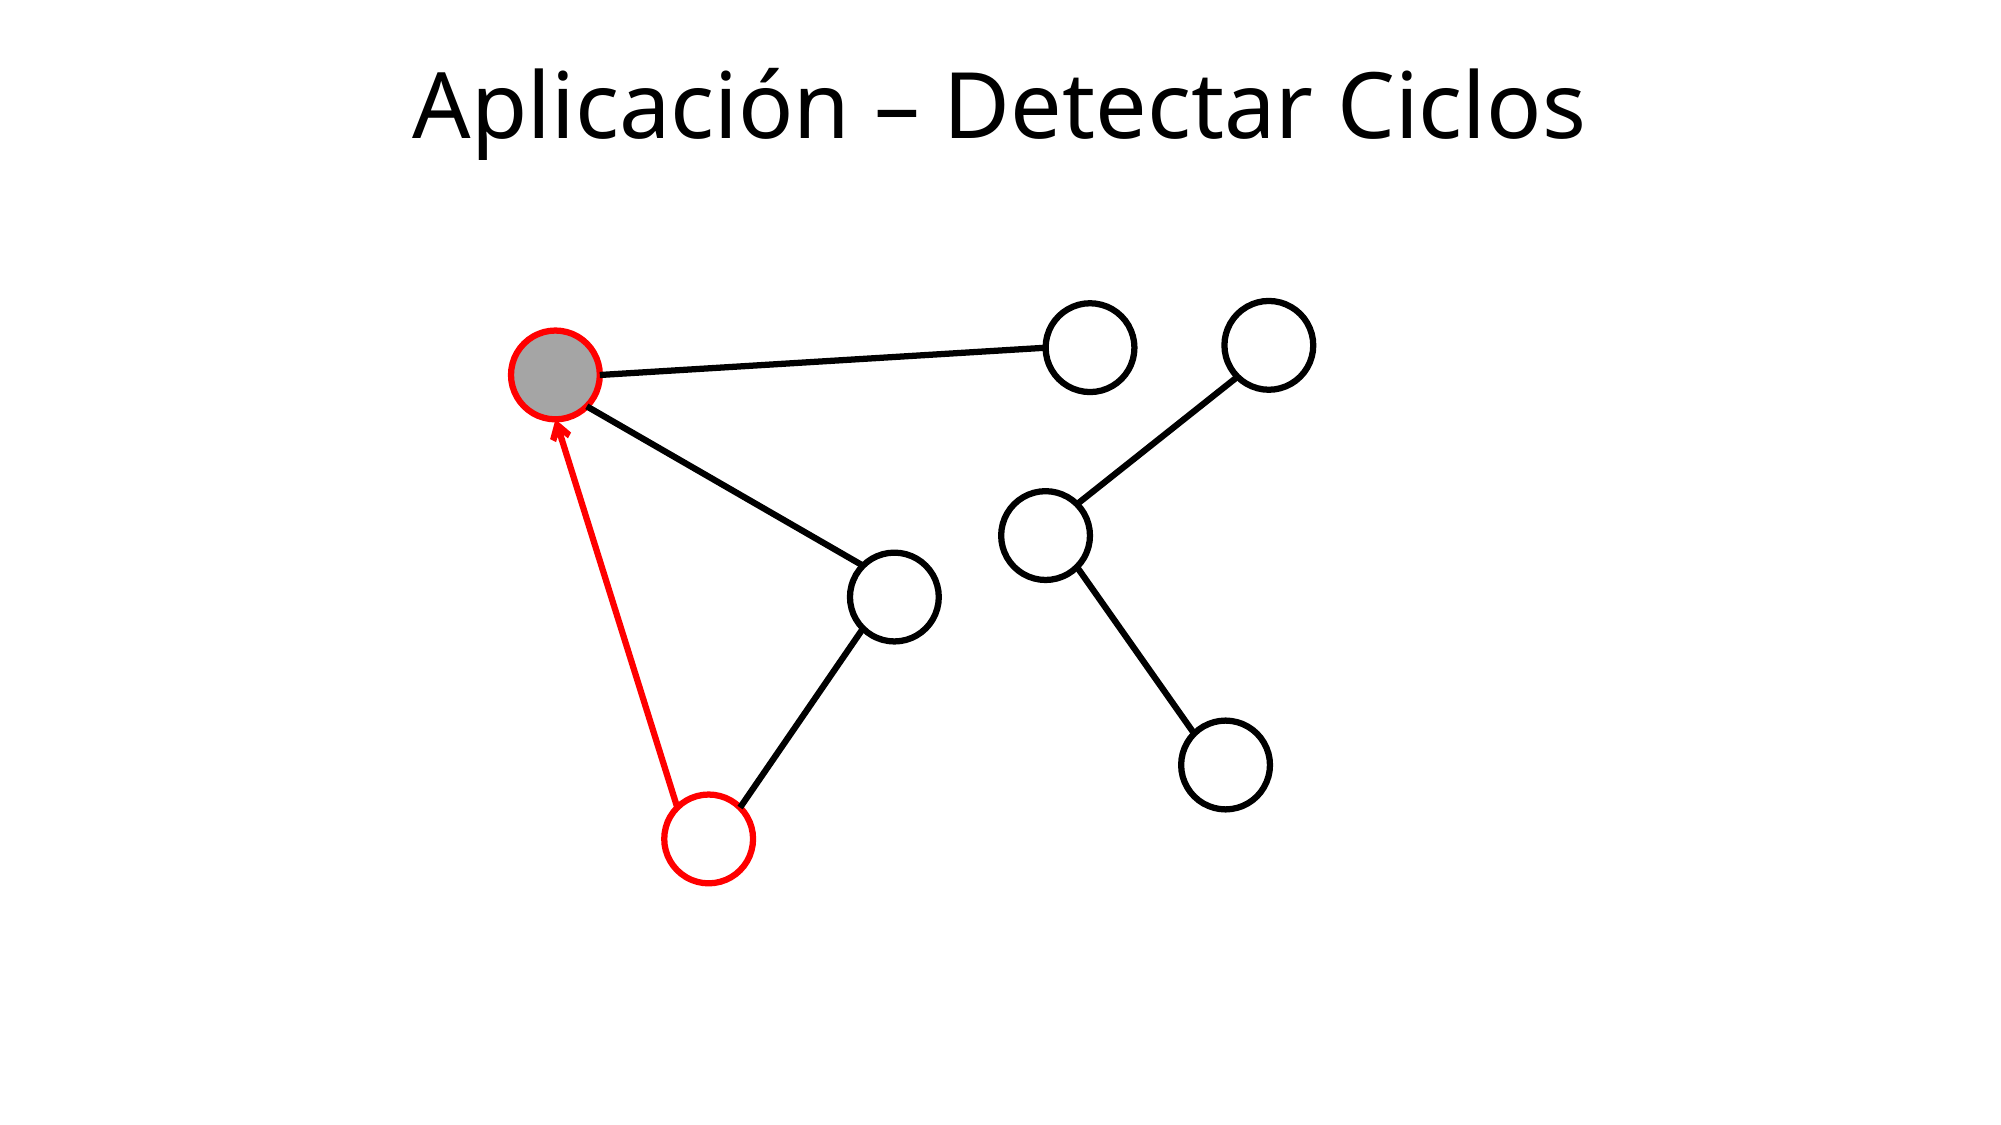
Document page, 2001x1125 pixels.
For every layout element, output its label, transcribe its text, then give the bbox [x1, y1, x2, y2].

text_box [1077, 376, 1238, 505]
text_box [1180, 719, 1272, 811]
text_box [848, 551, 940, 643]
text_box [740, 628, 863, 808]
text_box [599, 347, 1046, 375]
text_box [1076, 567, 1195, 734]
text_box [1044, 302, 1136, 392]
text_box [663, 793, 755, 885]
title Aplicación – Detectar Ciclos [0, 0, 2000, 218]
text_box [586, 406, 863, 566]
text_box [1000, 490, 1092, 582]
text_box [1223, 299, 1315, 391]
text_box [509, 329, 601, 421]
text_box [555, 419, 678, 808]
